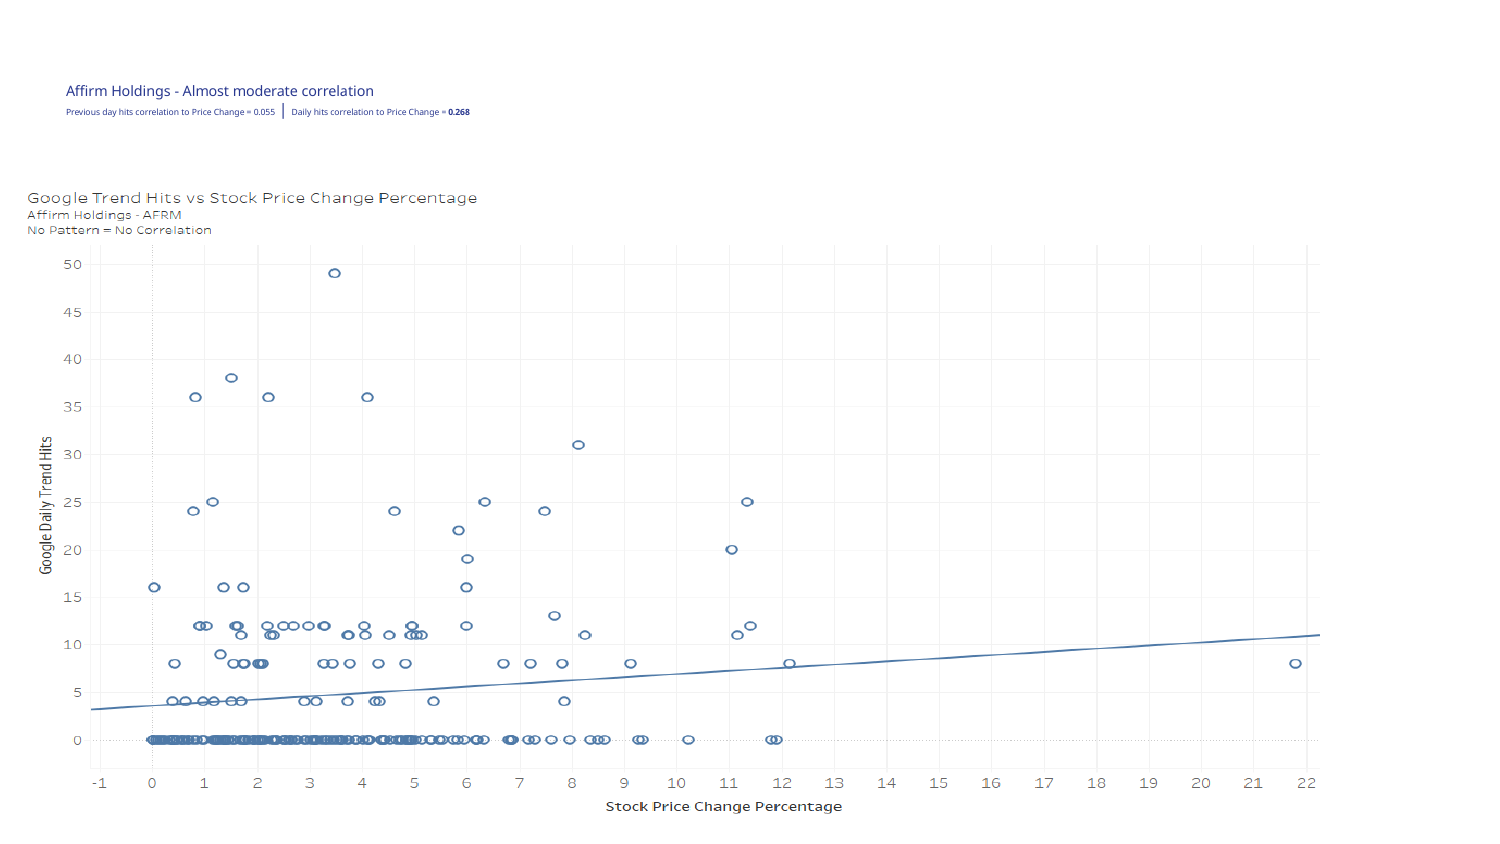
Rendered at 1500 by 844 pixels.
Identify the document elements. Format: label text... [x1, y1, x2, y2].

picture [24, 189, 1320, 819]
title Affirm Holdings - Almost moderate correlation Previous day hits correlation to Price Change = 0.055 | Daily hits correlation to Price Change = 0.268 [51, 67, 1449, 134]
